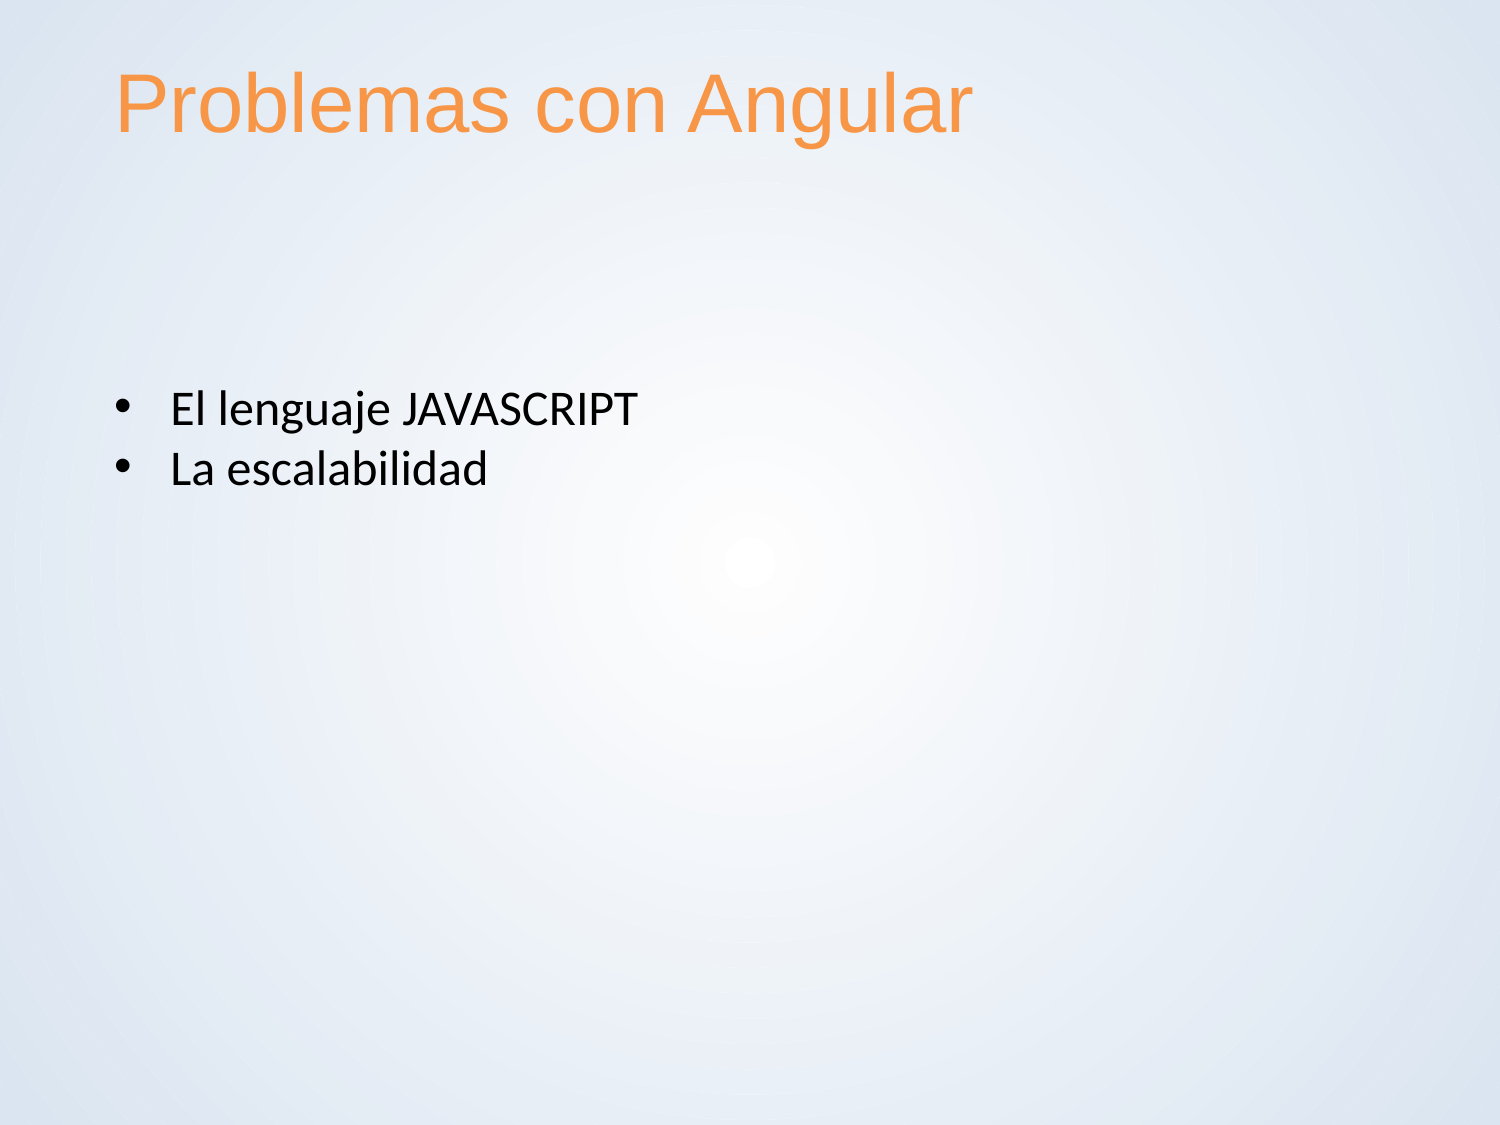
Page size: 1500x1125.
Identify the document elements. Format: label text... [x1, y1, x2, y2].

text_box El lenguaje JAVASCRIPT La escalabilidad [99, 367, 1477, 686]
title Problemas con Angular [99, 0, 1477, 199]
